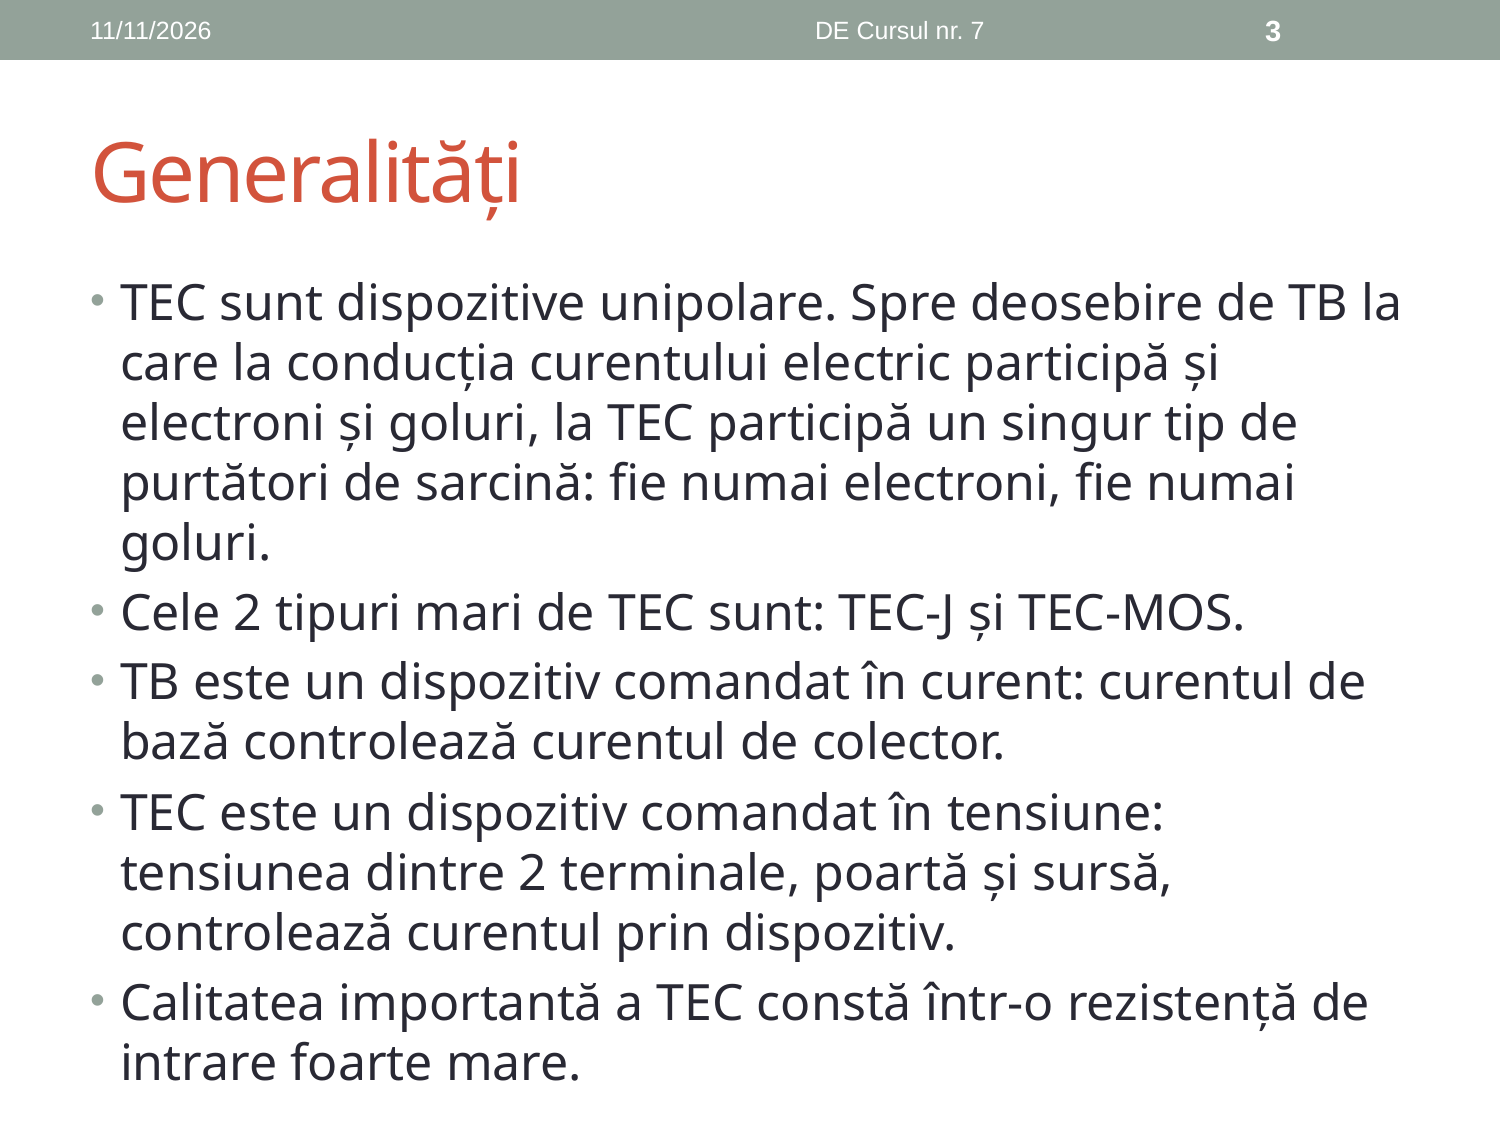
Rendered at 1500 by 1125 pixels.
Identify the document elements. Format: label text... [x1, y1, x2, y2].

list TEC sunt dispozitive unipolare. Spre deosebire de TB la care la conducția curentului electric participă și electroni și goluri, la TEC participă un singur tip de purtători de sarcină: fie numai electroni, fie numai goluri. Cele 2 tipuri mari de TEC sunt: TEC-J și TEC-MOS. TB este un dispozitiv comandat în curent: curentul de bază controlează curentul de colector. TEC este un dispozitiv comandat în tensiune: tensiunea dintre 2 terminale, poartă și sursă, controlează curentul prin dispozitiv. Calitatea importantă a TEC constă într-o rezistență de intrare foarte mare. [75, 262, 1425, 1063]
title Generalități [75, 87, 1425, 250]
footer DE Cursul nr. 7 [562, 3, 1238, 57]
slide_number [75, 3, 550, 57]
slide_number 3 [1250, 3, 1425, 57]
